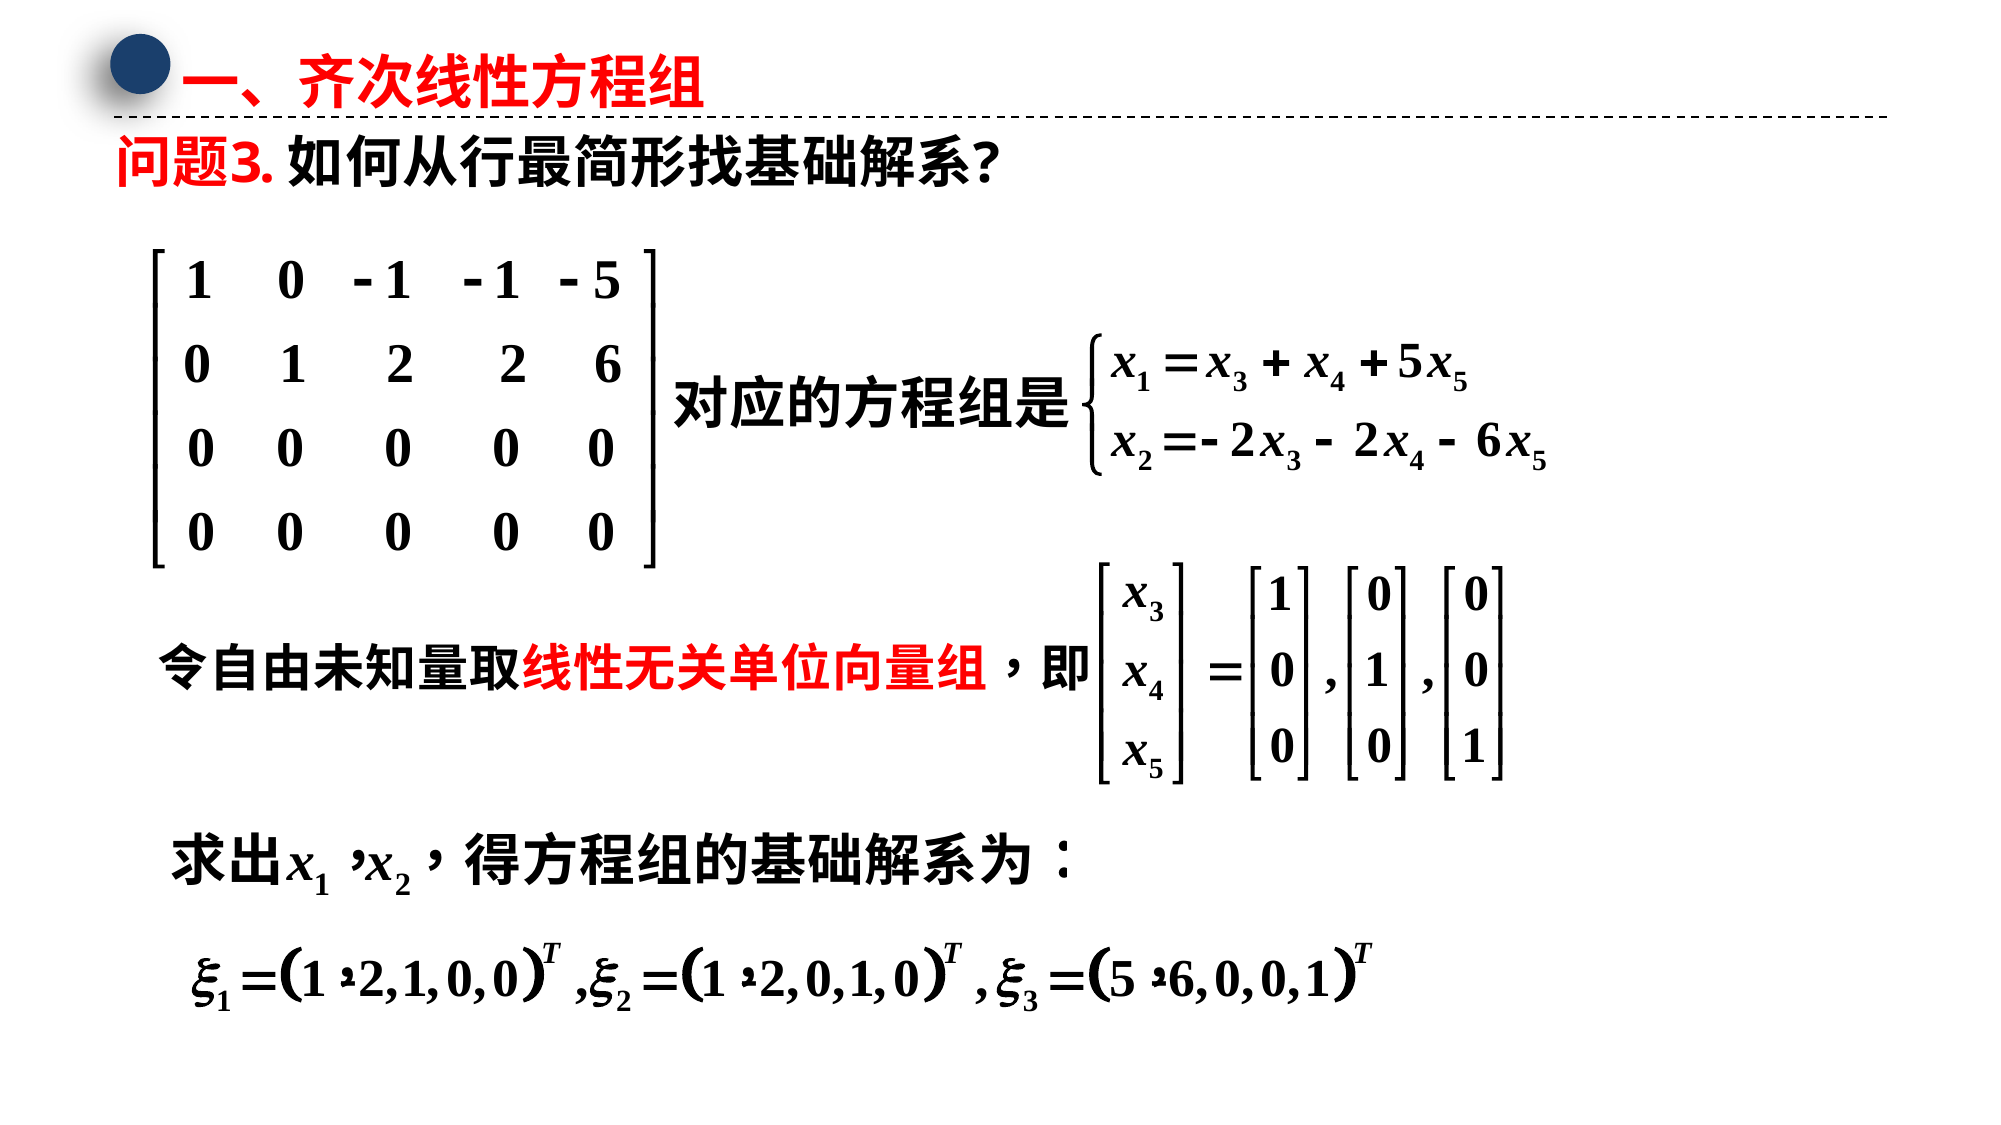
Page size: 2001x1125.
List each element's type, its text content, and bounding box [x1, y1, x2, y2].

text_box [113, 126, 1010, 202]
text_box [1071, 324, 1562, 486]
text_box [151, 551, 1524, 793]
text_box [166, 823, 1067, 909]
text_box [183, 929, 1387, 1029]
text_box [108, 31, 166, 97]
text_box 一、齐次线性方程组 [166, 3, 1509, 116]
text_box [139, 236, 1083, 579]
